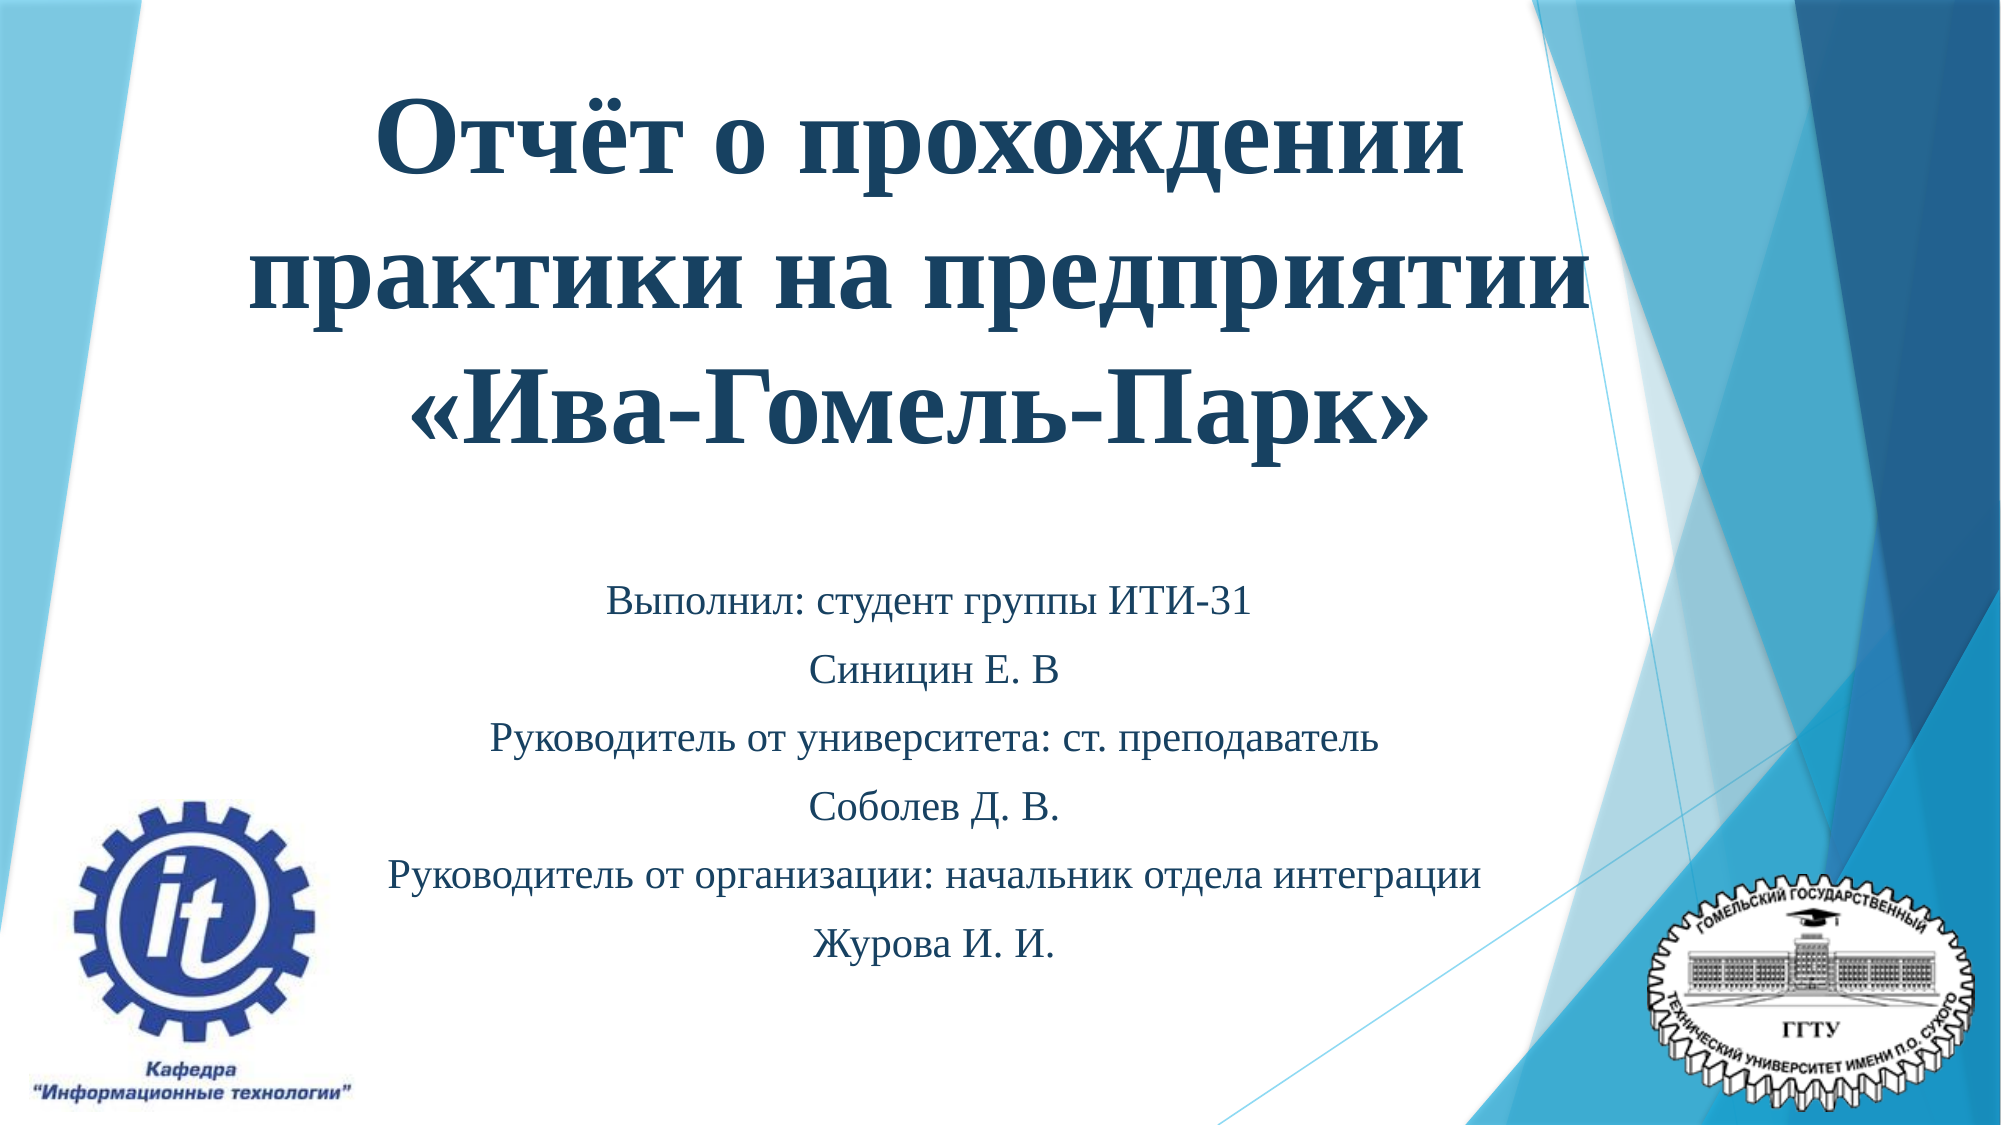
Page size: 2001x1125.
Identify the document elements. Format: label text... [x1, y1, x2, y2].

picture [1647, 874, 1975, 1113]
picture [28, 798, 357, 1113]
subtitle Выполнил: студент группы ИТИ-31 Синицин Е. В Руководитель от университета: ст. преподаватель Соболев Д. В. Руководитель от организации: начальник отдела интеграции Журова И. И. [370, 564, 1499, 981]
title Отчёт о прохождении практики на предприятии «Ива-Гомель-Парк» [100, 32, 1740, 474]
